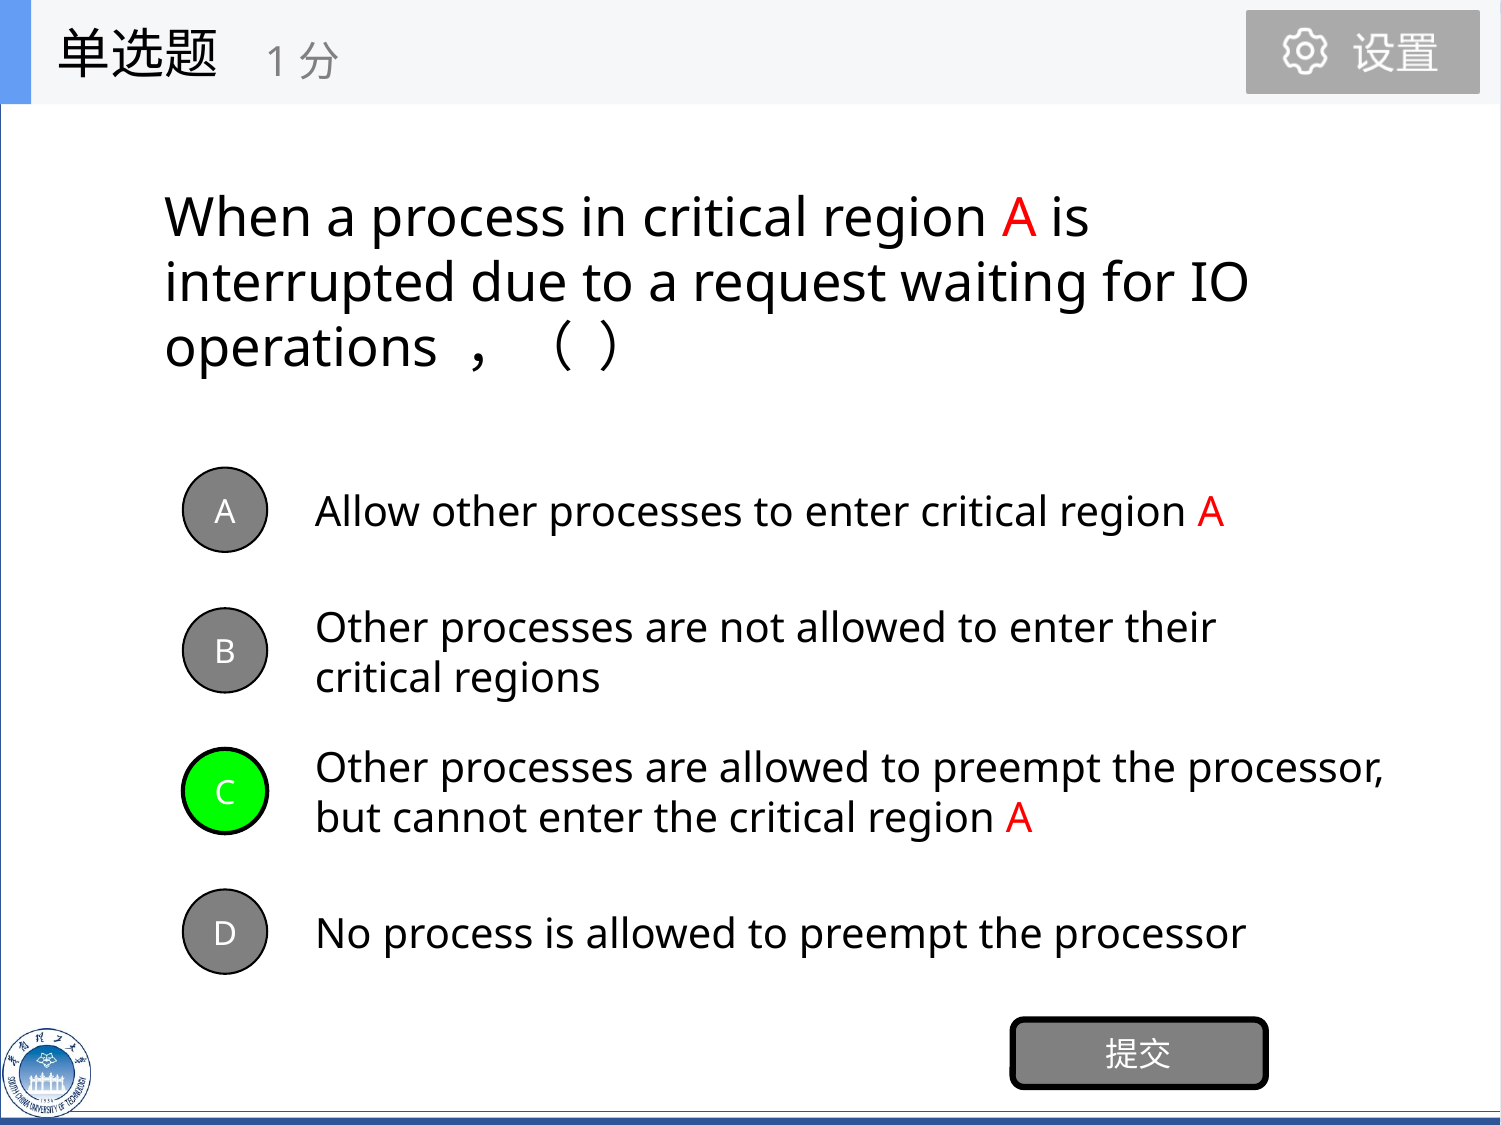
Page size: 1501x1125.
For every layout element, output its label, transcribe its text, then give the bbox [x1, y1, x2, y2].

text_box C [181, 747, 269, 835]
text_box A [181, 466, 269, 553]
text_box No process is allowed to preempt the processor [300, 878, 1351, 985]
text_box 提交 [1011, 1018, 1267, 1089]
text_box B [181, 607, 269, 694]
picture [1246, 10, 1480, 94]
text_box Other processes are not allowed to enter their critical regions [300, 597, 1351, 703]
text_box Other processes are allowed to preempt the processor, but cannot enter the critical region A [300, 738, 1458, 844]
text_box D [181, 888, 269, 975]
text_box When a process in critical region A is interrupted due to a request waiting for IO operations ，（ ） [149, 105, 1351, 456]
picture [2, 1028, 91, 1117]
text_box Allow other processes to enter critical region A [300, 456, 1351, 563]
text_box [0, 0, 1501, 105]
